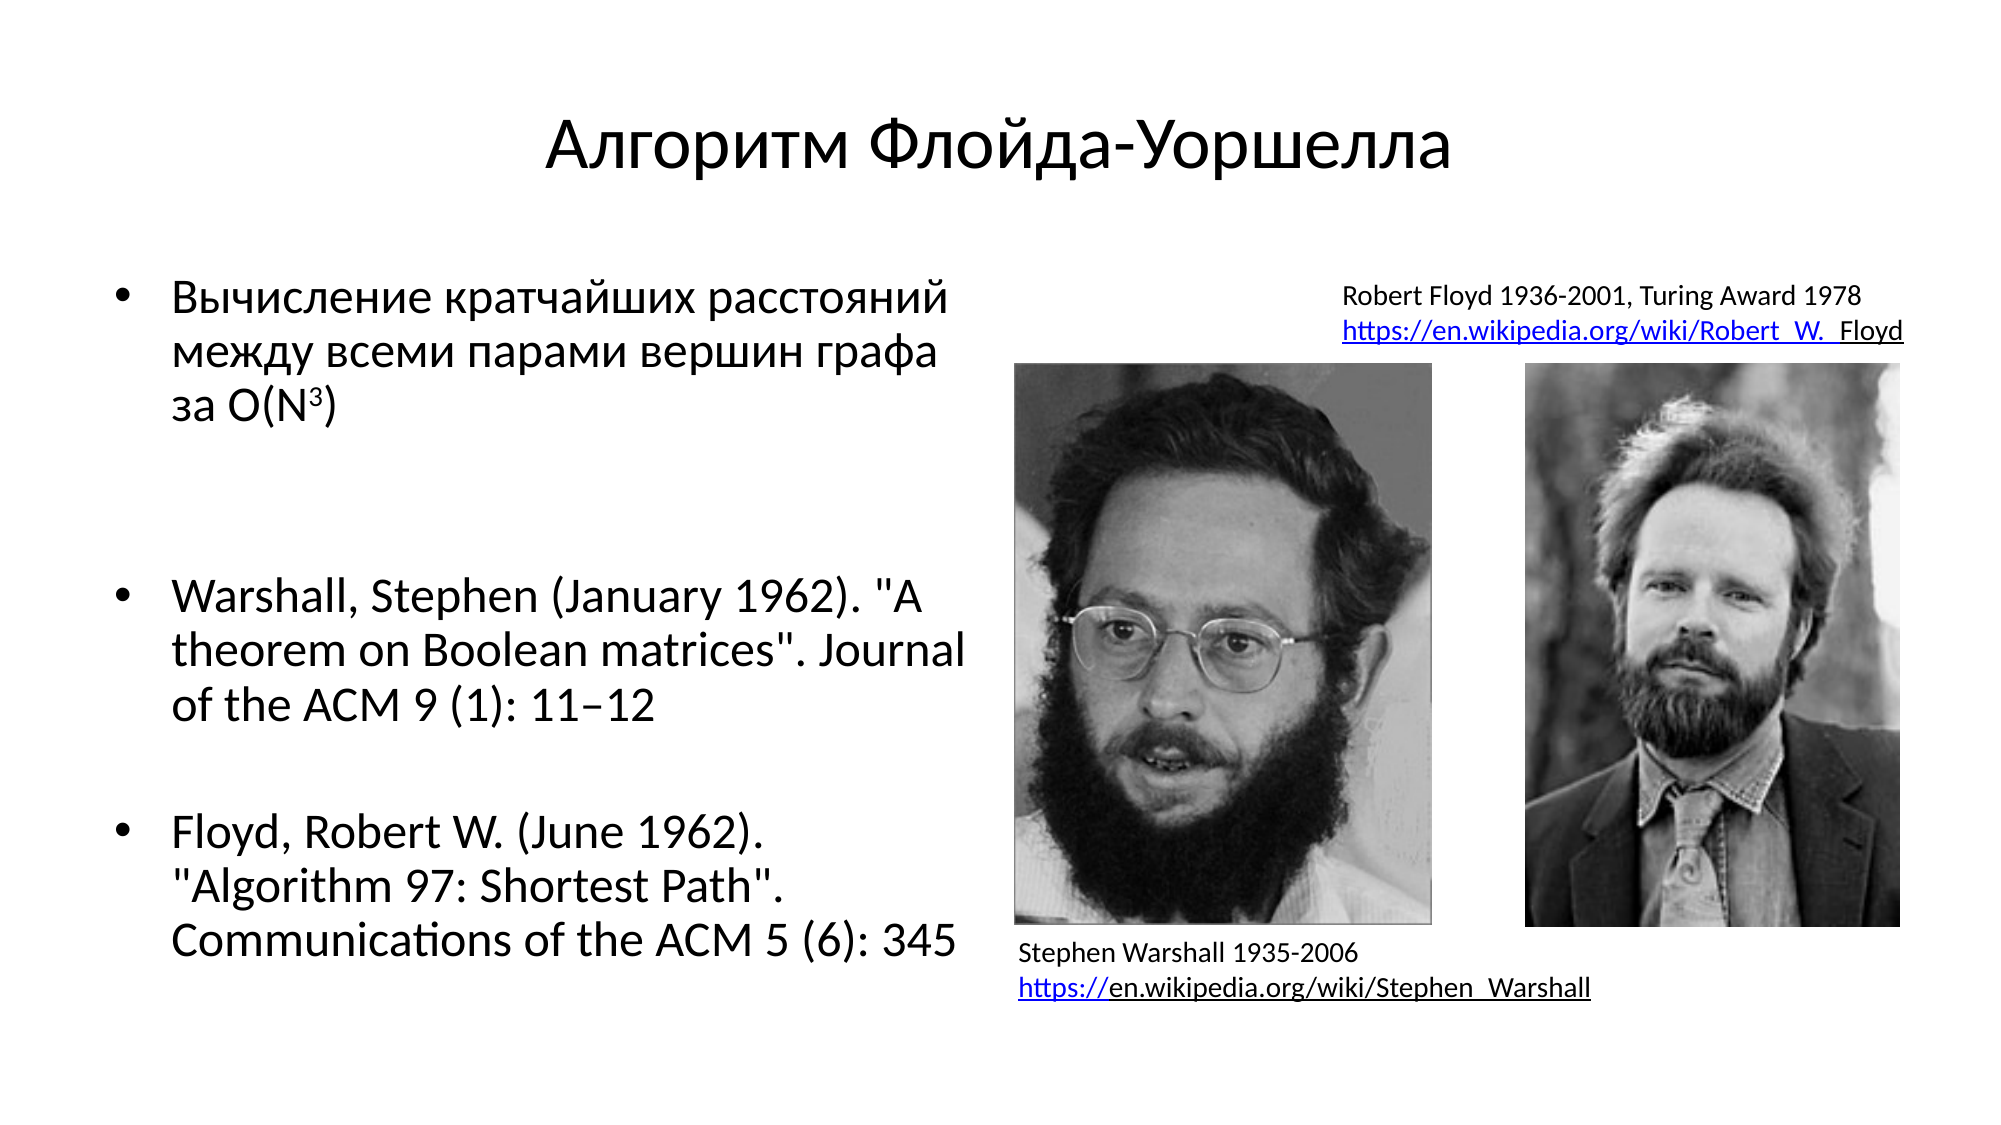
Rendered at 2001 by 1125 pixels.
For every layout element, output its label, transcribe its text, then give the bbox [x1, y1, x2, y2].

title Алгоритм Флойда-Уоршелла [99, 45, 1900, 233]
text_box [1323, 268, 1929, 927]
list Вычисление кратчайших расстояний между всеми парами вершин графа за O(N3) Warshall, Stephen (January 1962). "A theorem on Boolean matrices". Journal of the ACM 9 (1): 11–12 Floyd, Robert W. (June 1962). "Algorithm 97: Shortest Path". Communications of the ACM 5 (6): 345 [99, 262, 984, 1005]
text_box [999, 362, 1617, 1012]
